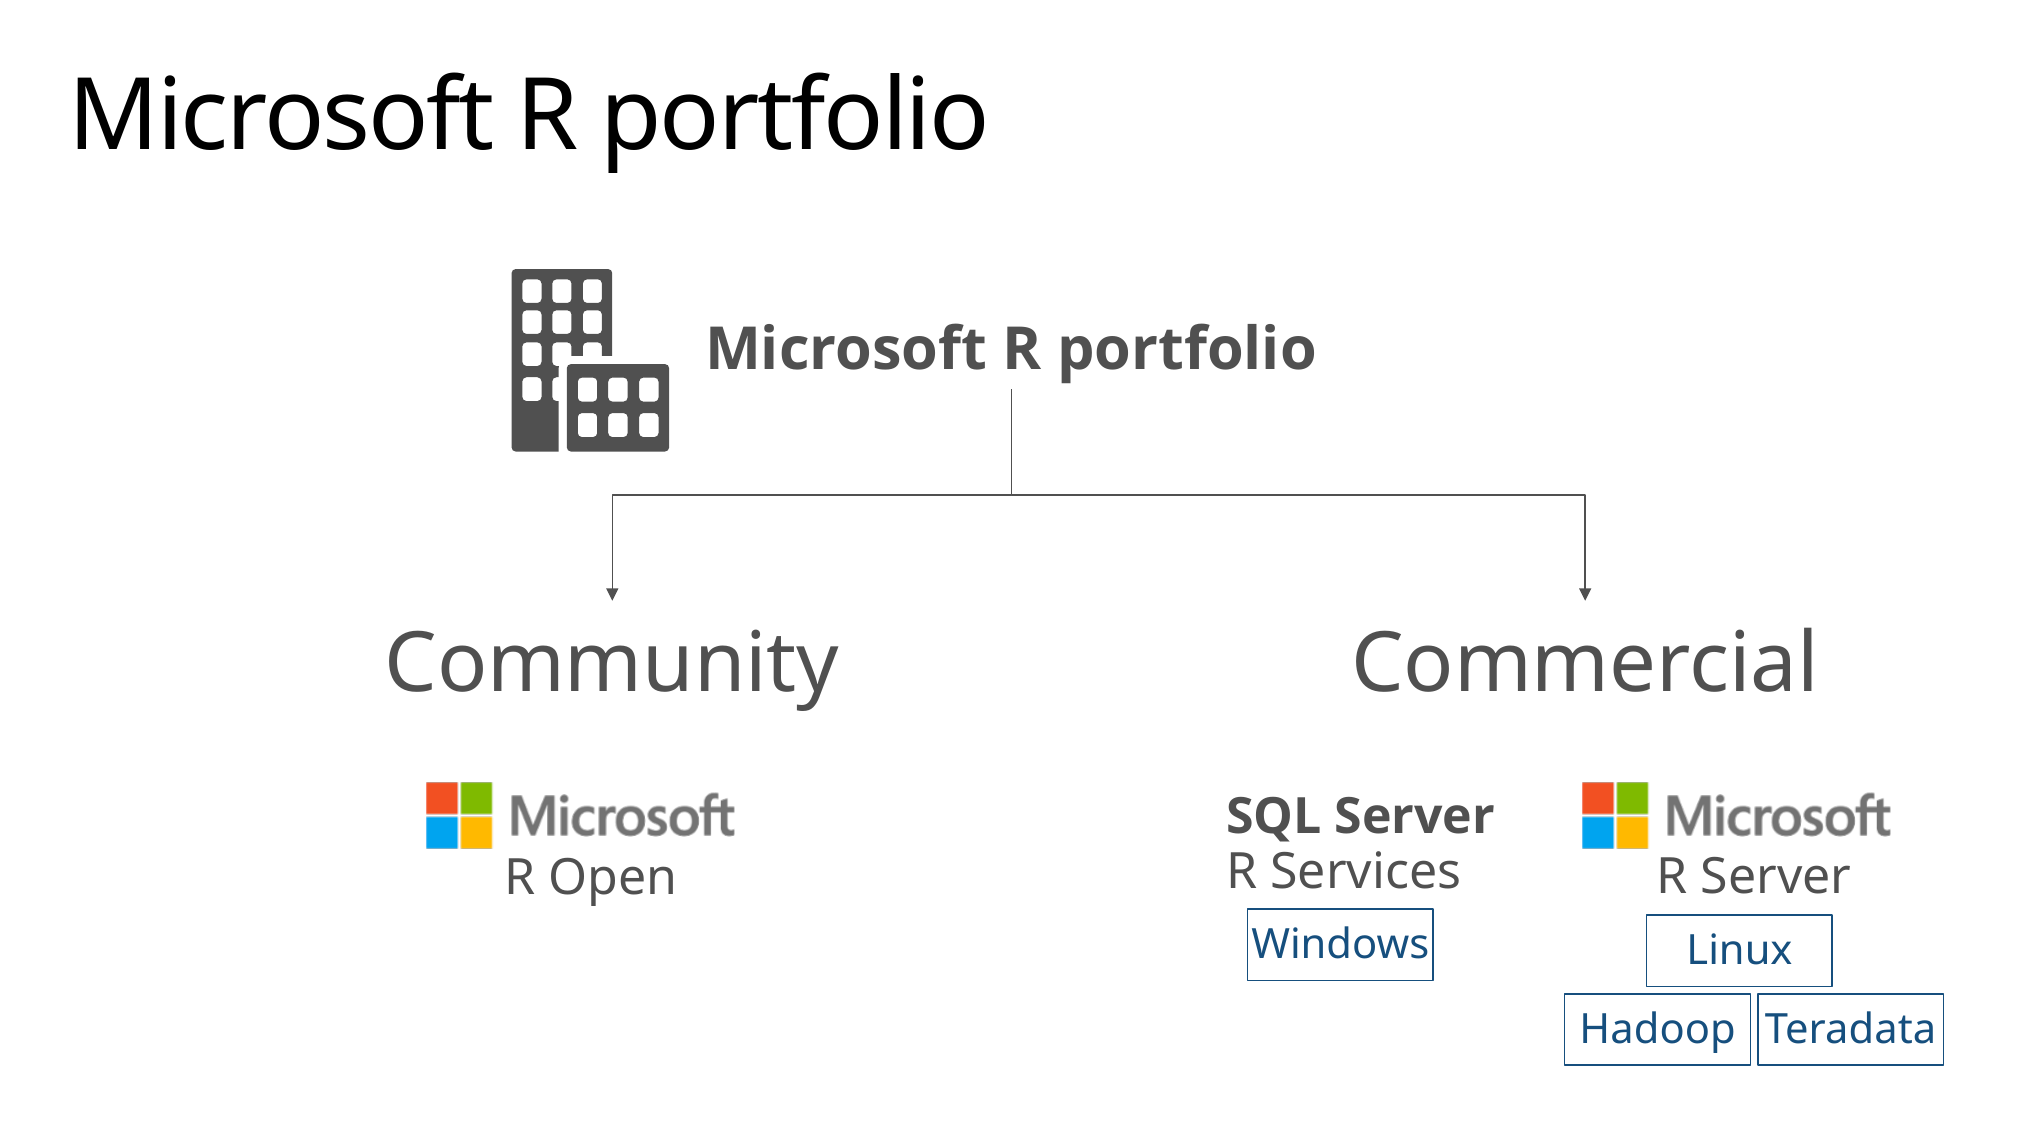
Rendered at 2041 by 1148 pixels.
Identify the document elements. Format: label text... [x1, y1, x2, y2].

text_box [611, 390, 1586, 601]
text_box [1564, 915, 1944, 1066]
text_box SQL Server R Services [1211, 792, 1510, 905]
text_box Commercial [1336, 600, 1834, 716]
text_box Community [369, 600, 855, 716]
text_box Microsoft R portfolio [670, 303, 1464, 390]
picture [1517, 717, 1956, 915]
text_box Windows [1247, 908, 1434, 981]
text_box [511, 268, 670, 452]
title Microsoft R portfolio [45, 48, 1996, 199]
picture [361, 717, 800, 915]
